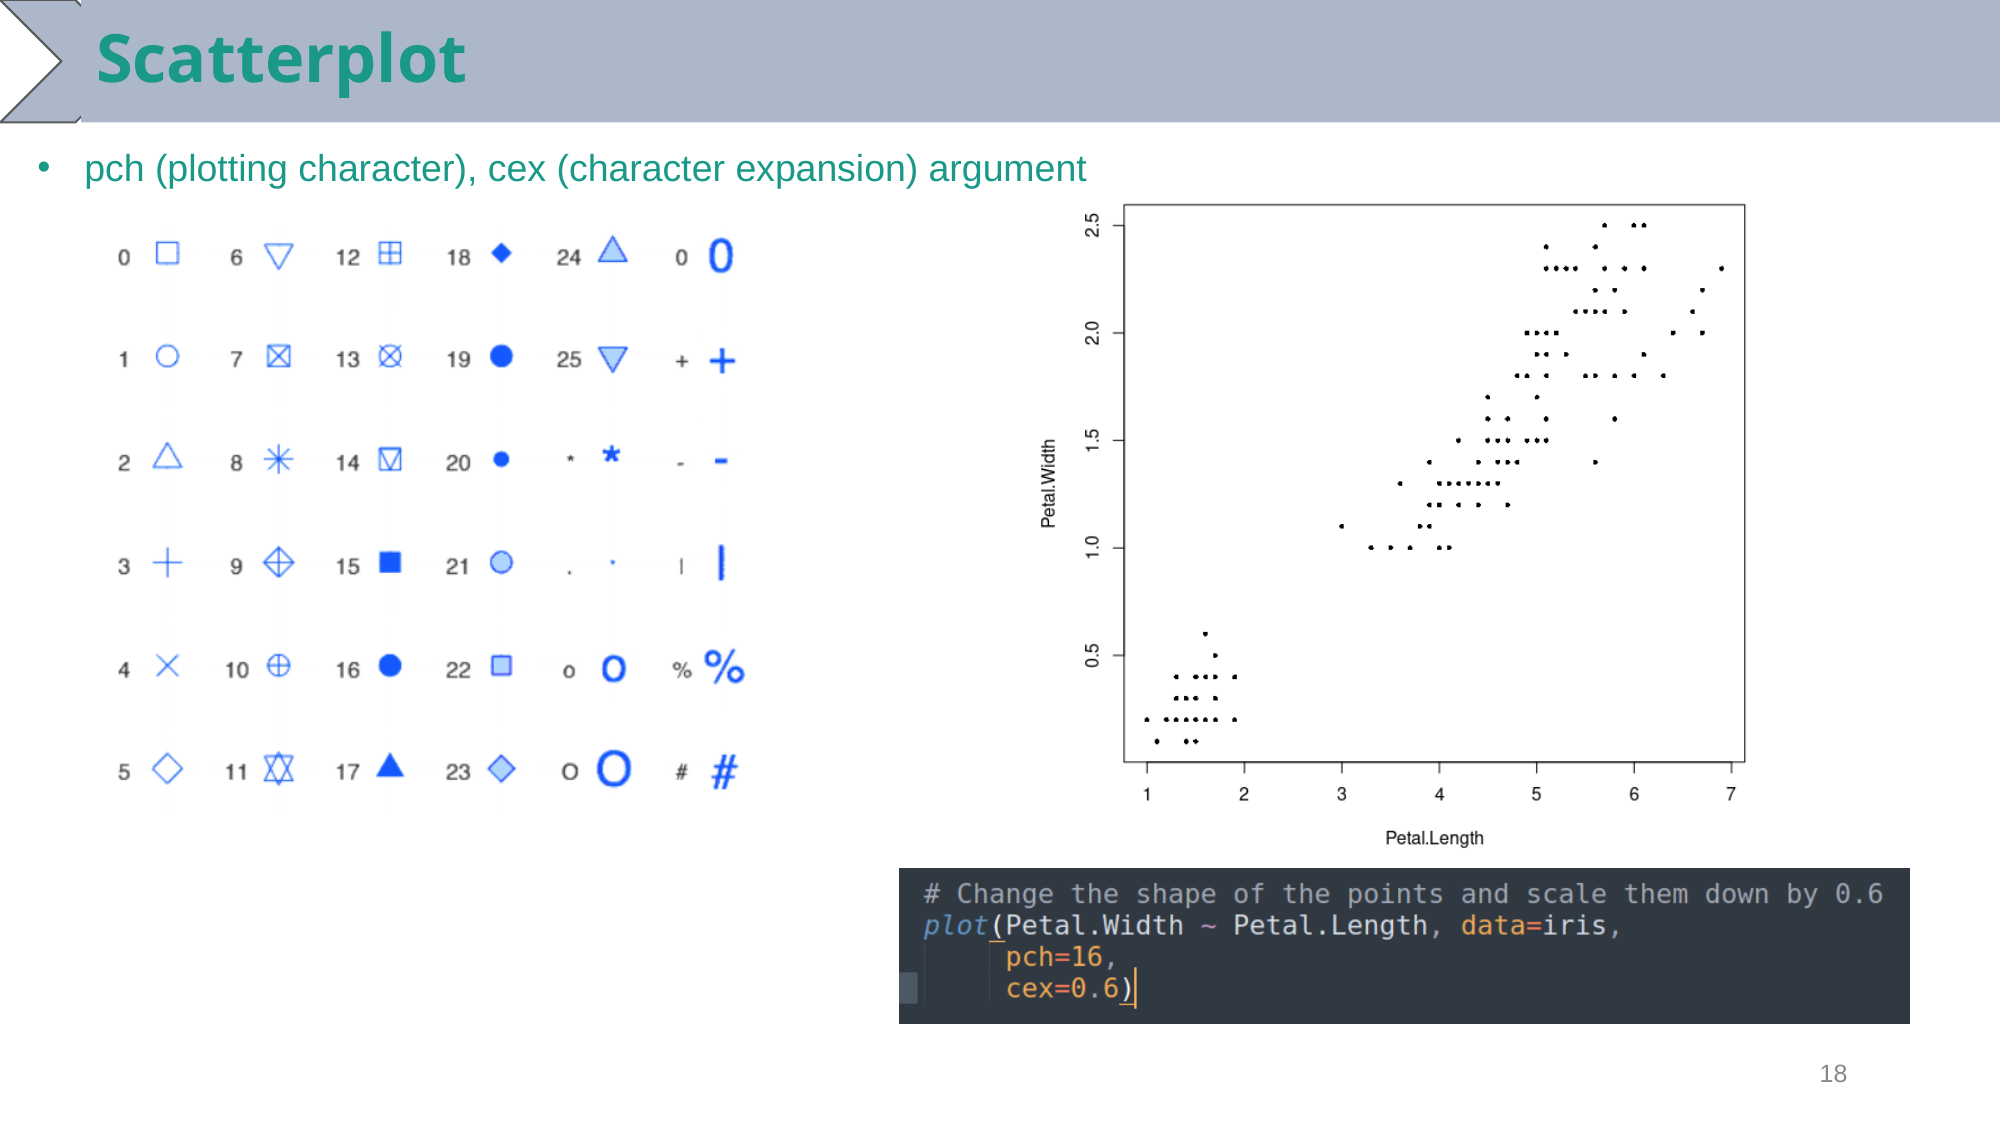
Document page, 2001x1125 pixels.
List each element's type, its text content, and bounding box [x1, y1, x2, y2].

picture [94, 227, 765, 810]
text_box [0, 0, 81, 123]
text_box pch (plotting character), cex (character expansion) argument [22, 136, 1177, 197]
title Scatterplot [81, 0, 2000, 123]
picture [899, 868, 1910, 1025]
slide_number ‹#› [1412, 1042, 1863, 1103]
picture [1039, 186, 1771, 851]
